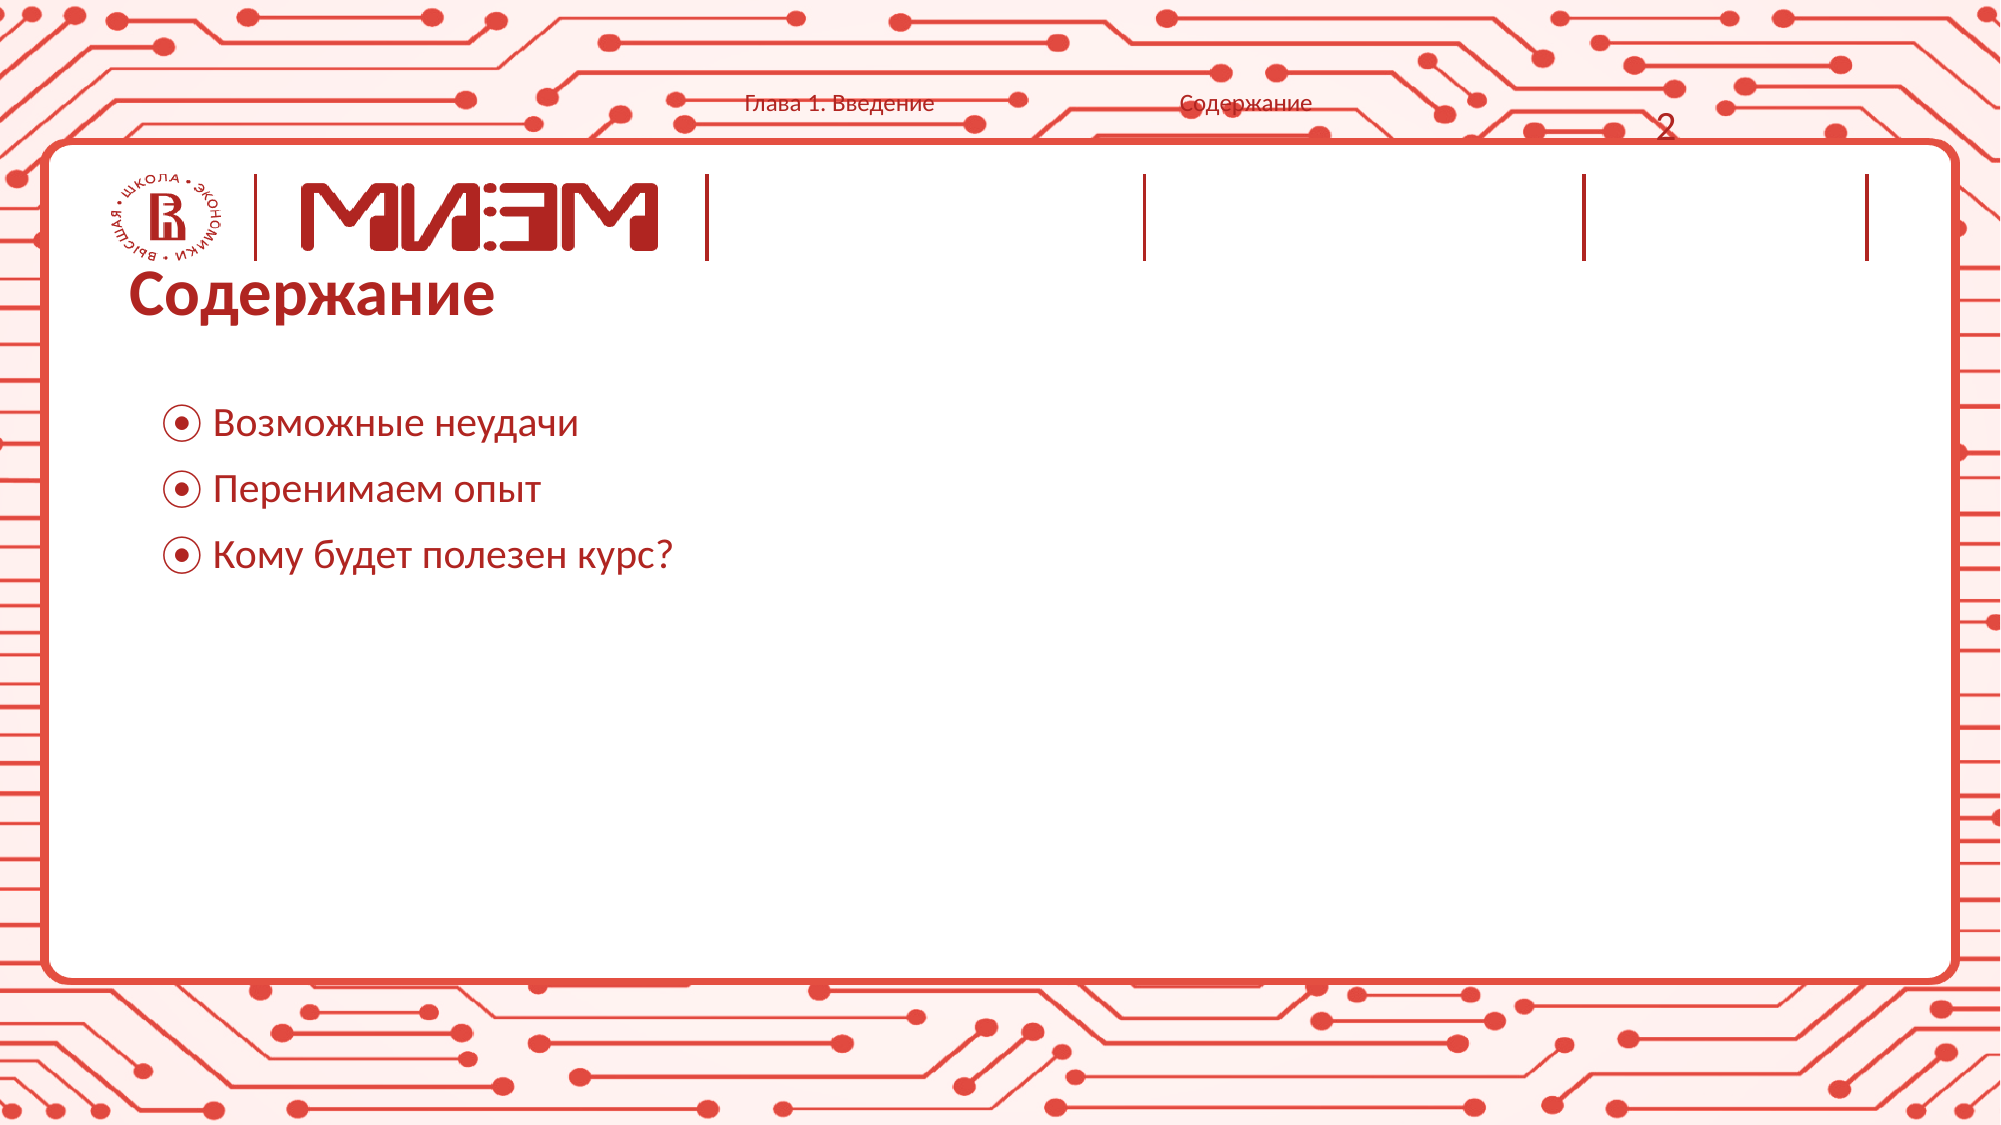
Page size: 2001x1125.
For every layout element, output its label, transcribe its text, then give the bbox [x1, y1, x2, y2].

title Содержание [114, 222, 981, 365]
picture [0, 0, 2001, 1125]
slide_number 2 [1637, 94, 1692, 154]
list Возможные неудачи Перенимаем опыт Кому будет полезен курс? [146, 327, 1135, 597]
text_box Глава 1. Введение [729, 78, 1125, 124]
text_box Содержание [1164, 78, 1560, 124]
